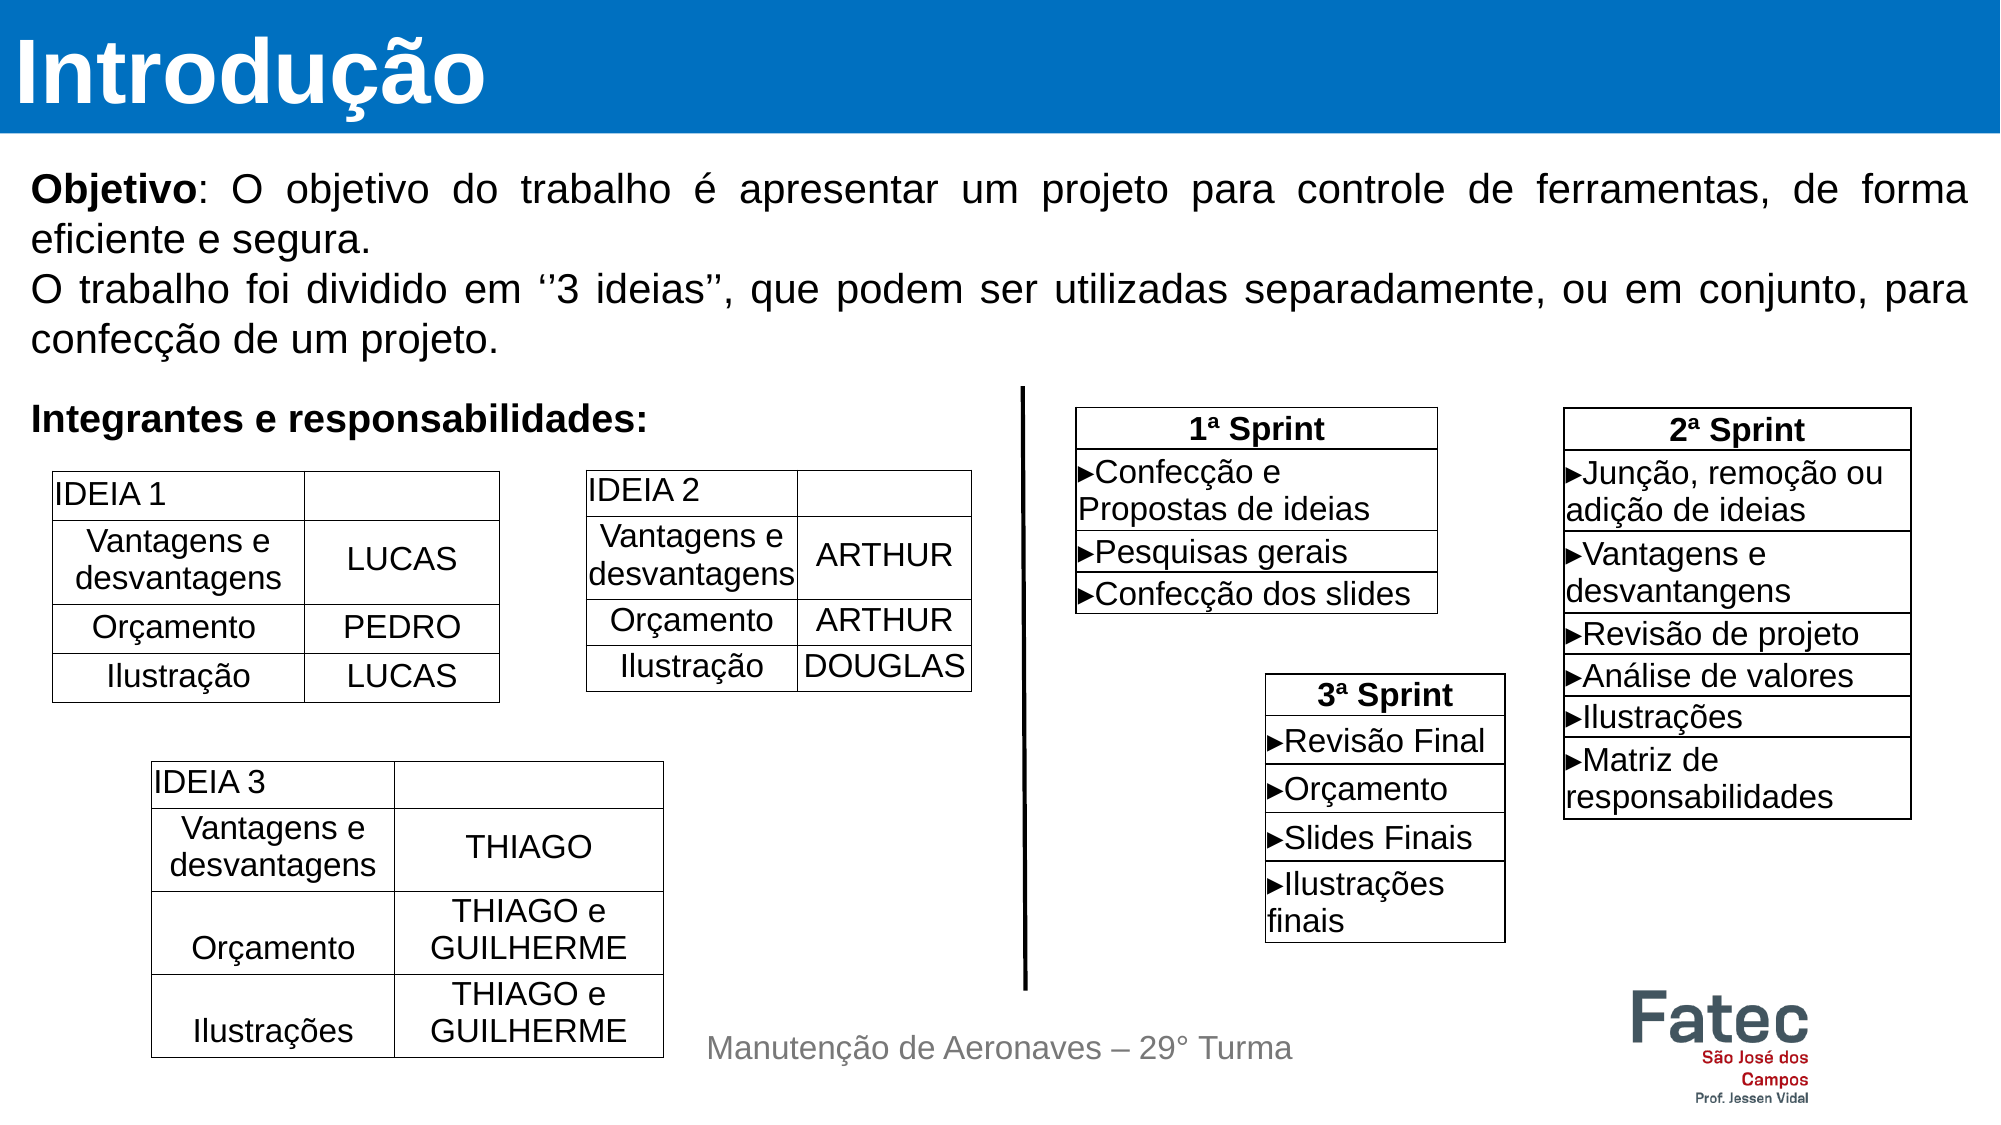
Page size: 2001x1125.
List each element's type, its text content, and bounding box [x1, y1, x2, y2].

table_cell DOUGLAS [798, 646, 971, 691]
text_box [1022, 385, 1026, 992]
footer Manutenção de Aeronaves – 29° Turma [662, 1016, 1338, 1077]
table_cell ▸Revisão de projeto [1565, 614, 1910, 653]
table_cell Orçamento [53, 605, 304, 653]
table_header IDEIA 1 [53, 472, 304, 520]
table_cell ▸Análise de valores [1565, 655, 1910, 695]
text_box Integrantes e responsabilidades:​ [15, 385, 868, 448]
table_cell Ilustração [53, 654, 304, 702]
table_cell PEDRO [305, 605, 499, 653]
table_cell ▸Matriz de responsabilidades [1565, 738, 1910, 818]
table_header IDEIA 2 [587, 471, 797, 516]
table_header [798, 471, 971, 516]
table_cell ▸Ilustrações finais [1266, 862, 1504, 942]
table_cell ARTHUR [798, 600, 971, 645]
table_cell THIAGO e GUILHERME [395, 975, 663, 1057]
table_cell ▸Pesquisas gerais [1077, 531, 1437, 571]
table_cell ▸Orçamento [1266, 765, 1504, 812]
table_cell ▸Vantagens e desvantangens [1565, 532, 1910, 612]
table_cell ARTHUR [798, 517, 971, 599]
table_cell ▸Ilustrações [1565, 697, 1910, 736]
table_cell ▸Revisão Final [1266, 716, 1504, 763]
table_header [305, 472, 499, 520]
text_box Introdução [0, 0, 2000, 135]
table_cell Orçamento [587, 600, 797, 645]
table_cell ▸Junção, remoção ou adição de ideias [1565, 451, 1910, 530]
table_header [395, 762, 663, 808]
text_box Objetivo: O objetivo do trabalho é apresentar um projeto para controle de ferramentas, de forma eficiente e segura. O trabalho foi dividido em ‘’3 ideias’’, que podem ser utilizadas separadamente, ou em conjunto, para confecção de um projeto. [15, 154, 1985, 415]
table_cell ▸Confecção dos slides [1077, 573, 1437, 613]
picture [1602, 990, 1837, 1104]
table_cell Vantagens e desvantagens [53, 521, 304, 604]
table_cell LUCAS [305, 521, 499, 604]
table_cell ▸Slides Finais [1266, 813, 1504, 860]
table_cell ▸Confecção e Propostas de ideias [1077, 450, 1437, 530]
table_header 3ª Sprint [1266, 675, 1504, 715]
table_header 2ª Sprint [1565, 409, 1910, 449]
table_cell Ilustração [587, 646, 797, 691]
table_cell Vantagens e desvantagens [152, 809, 394, 891]
table_cell THIAGO e GUILHERME [395, 892, 663, 974]
table_header 1ª Sprint [1077, 408, 1437, 448]
table_cell Vantagens e desvantagens [587, 517, 797, 599]
table_header IDEIA 3 [152, 762, 394, 808]
table_cell Ilustrações [152, 975, 394, 1057]
table_cell LUCAS [305, 654, 499, 702]
table_cell THIAGO [395, 809, 663, 891]
table_cell Orçamento [152, 892, 394, 974]
